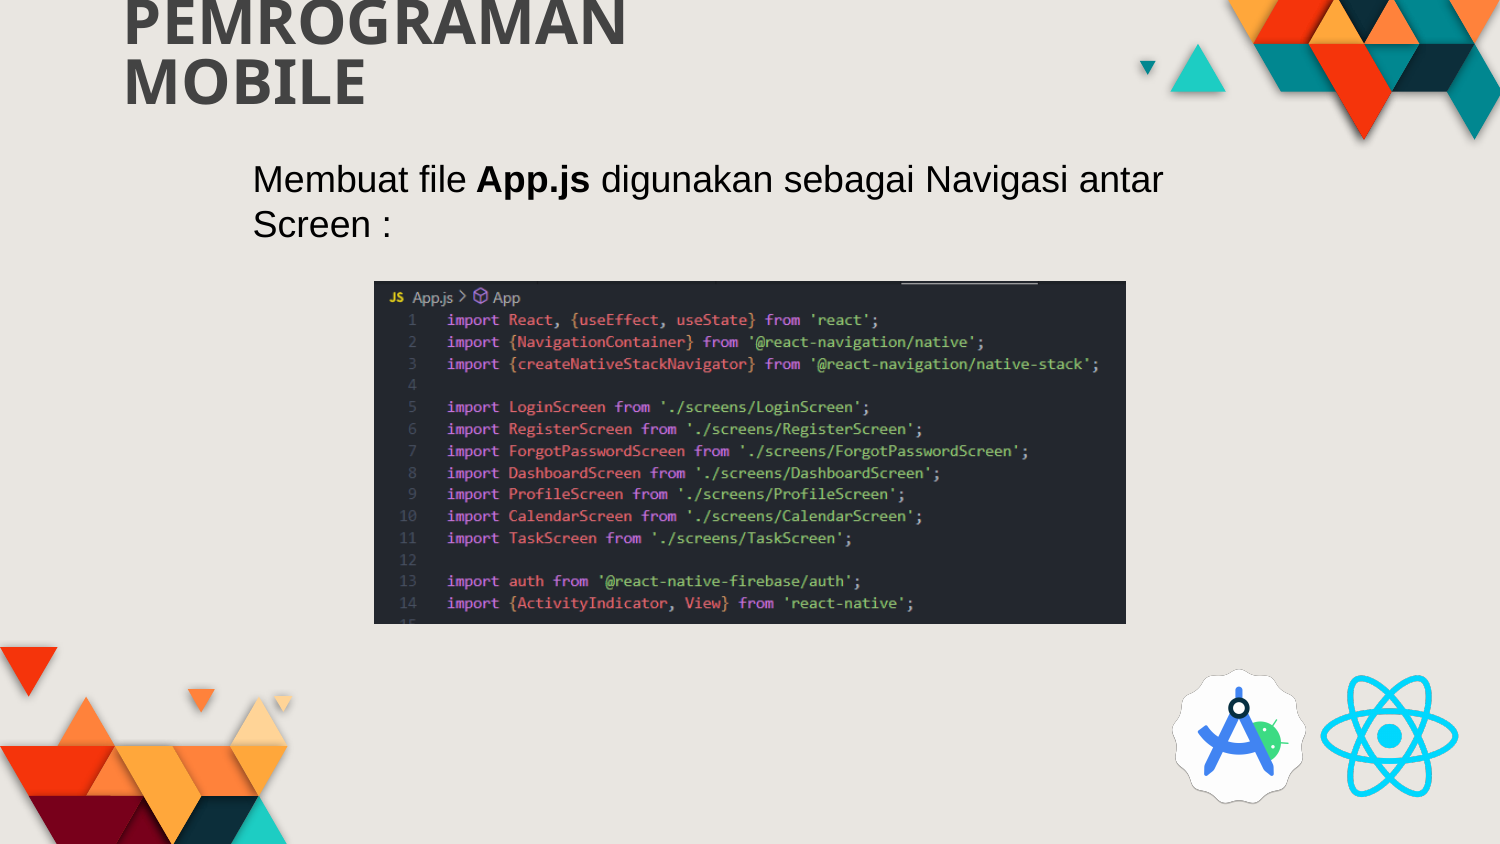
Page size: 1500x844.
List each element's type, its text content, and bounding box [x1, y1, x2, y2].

text_box Membuat file App.js digunakan sebagai Navigasi antar Screen : [214, 147, 1285, 242]
picture [373, 280, 1127, 625]
picture [1166, 663, 1312, 809]
text_box PEMROGRAMAN MOBILE [108, 36, 841, 132]
picture [1316, 663, 1463, 809]
